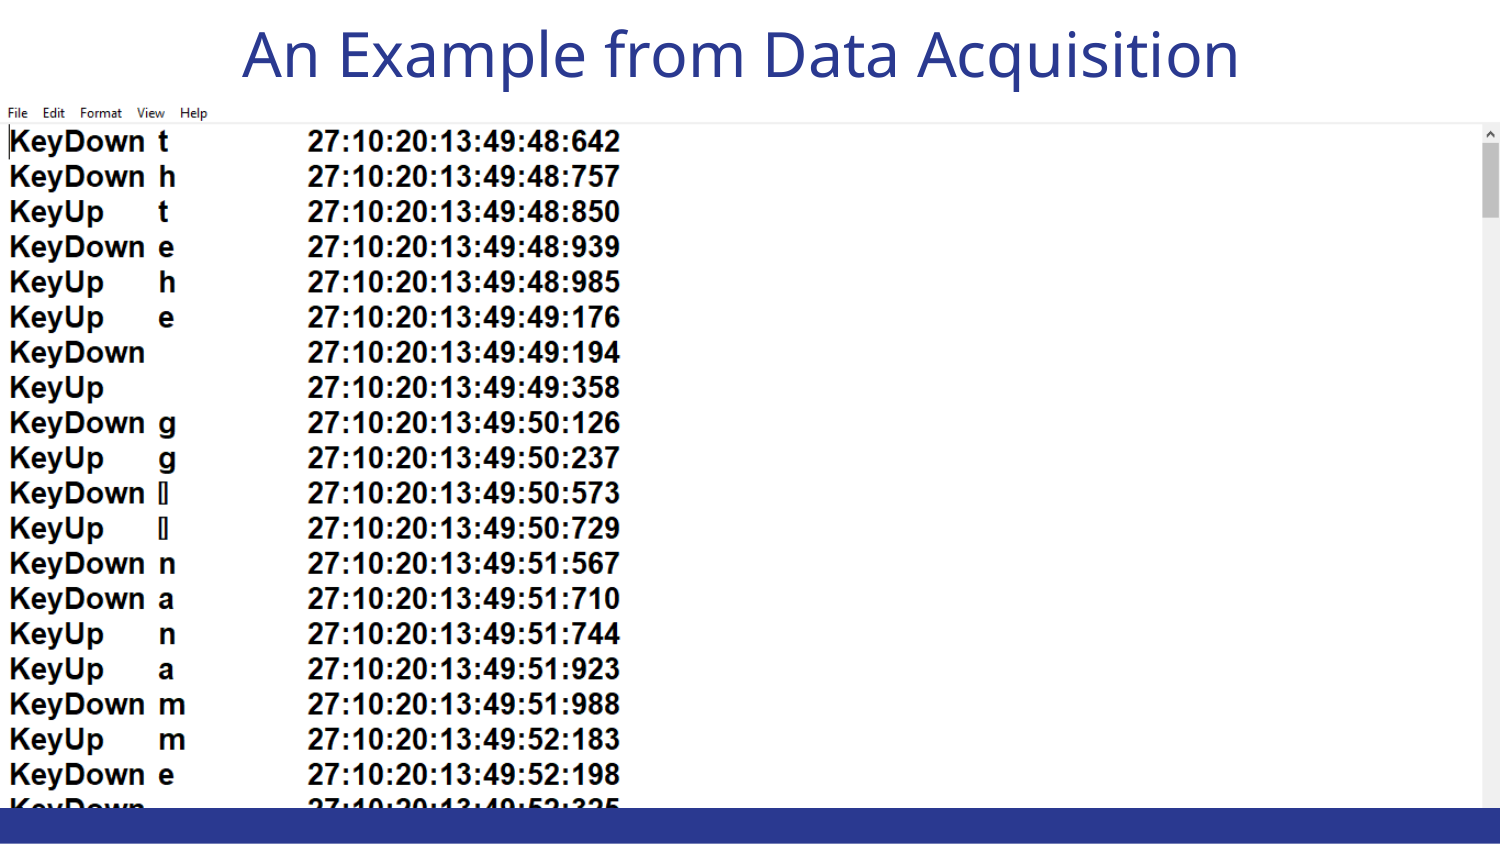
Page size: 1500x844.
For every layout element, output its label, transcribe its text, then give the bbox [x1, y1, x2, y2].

picture [0, 99, 1500, 808]
title An Example from Data Acquisition [43, 0, 1442, 98]
